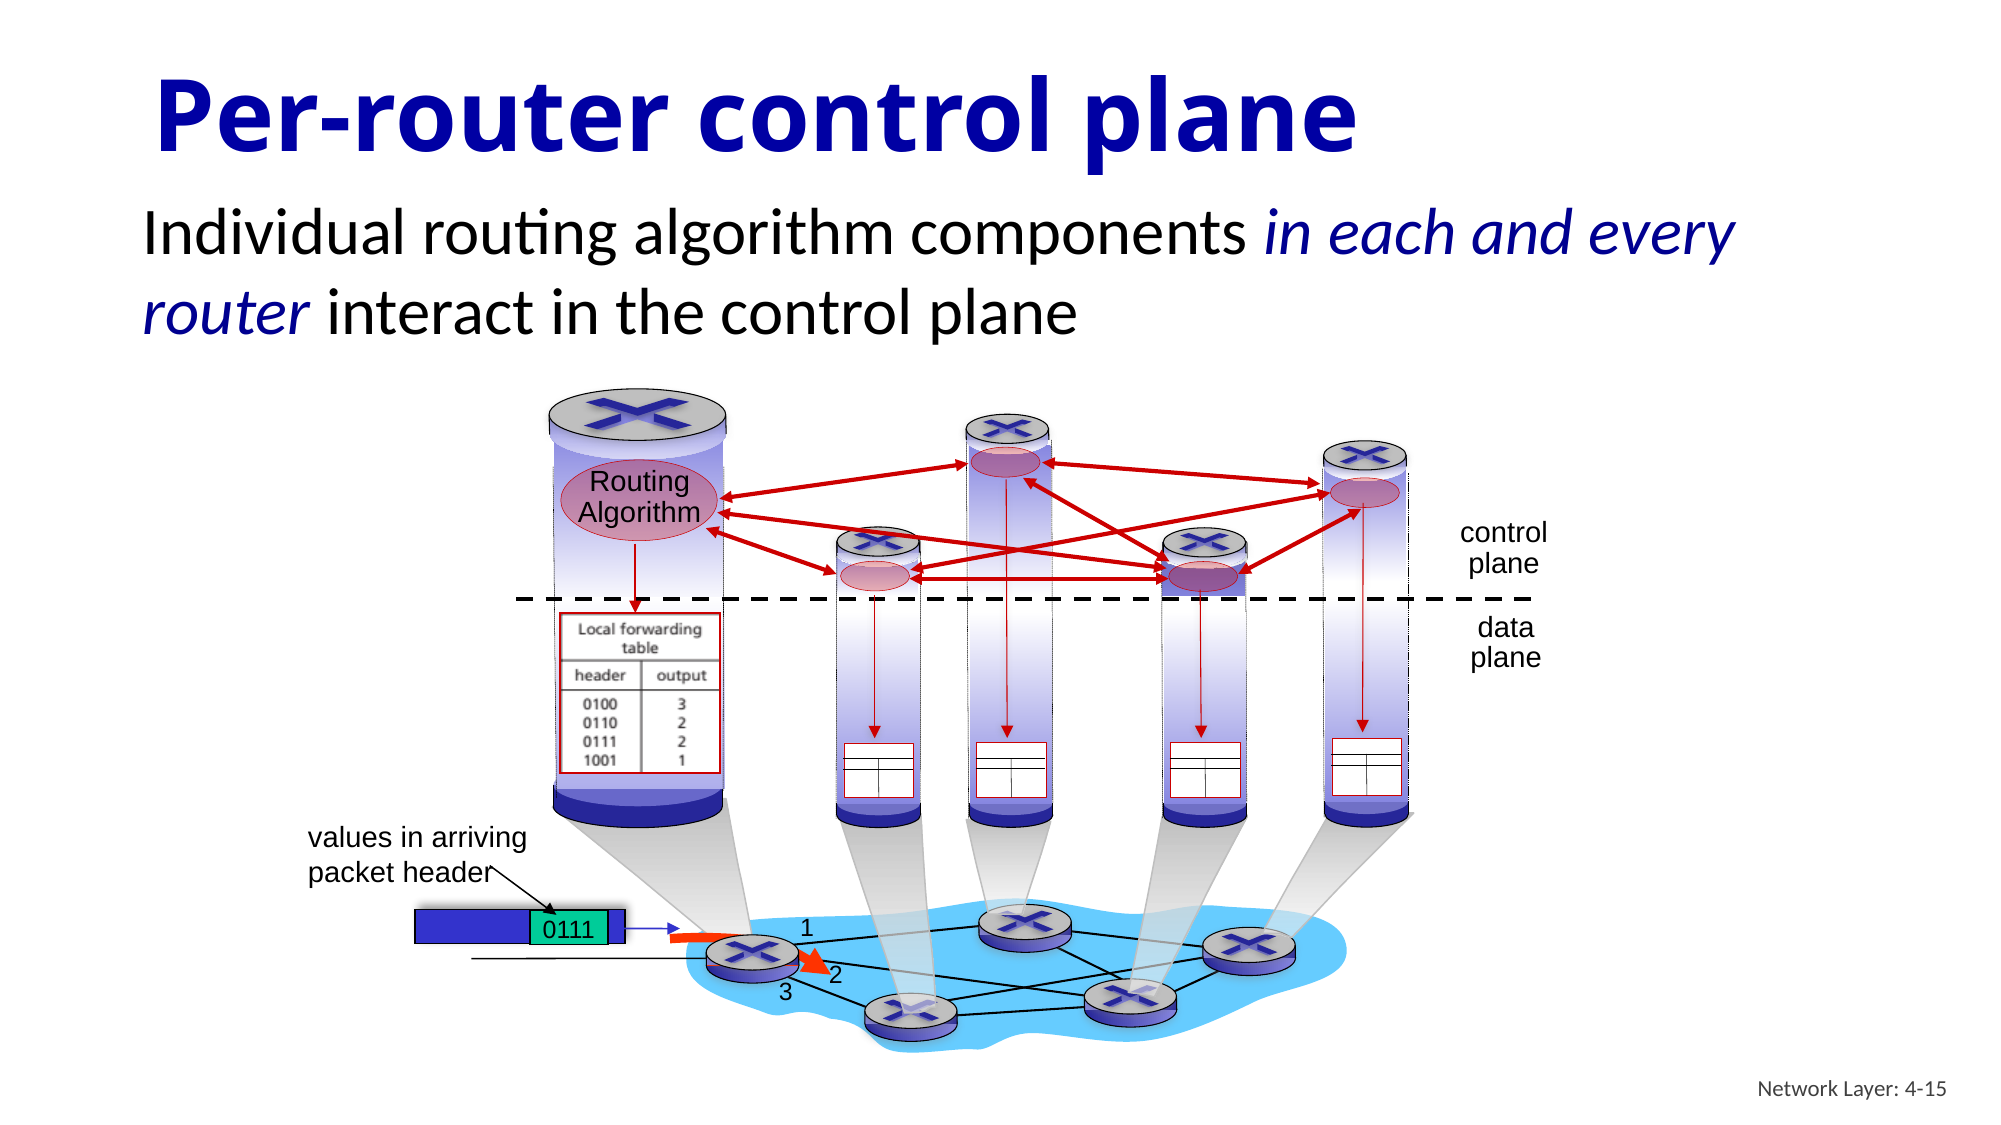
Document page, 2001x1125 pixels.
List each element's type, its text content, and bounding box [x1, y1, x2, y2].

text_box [549, 388, 1414, 510]
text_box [635, 479, 1364, 739]
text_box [560, 613, 1402, 798]
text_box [549, 683, 1414, 1013]
text_box [880, 1013, 1231, 1053]
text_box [560, 447, 1400, 510]
text_box [825, 1017, 860, 1028]
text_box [1084, 1013, 1177, 1028]
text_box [773, 1013, 864, 1017]
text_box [958, 1013, 1084, 1017]
slide_number Network Layer: 4-15 [1512, 1056, 1963, 1117]
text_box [414, 865, 680, 946]
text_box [1364, 510, 1563, 683]
text_box Individual routing algorithm components in each and every router interact in the control plane [128, 180, 1931, 356]
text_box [706, 934, 799, 984]
title Per-router control plane [137, 45, 1863, 180]
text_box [516, 510, 635, 683]
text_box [864, 1013, 958, 1042]
text_box values in arriving packet header [293, 810, 549, 896]
